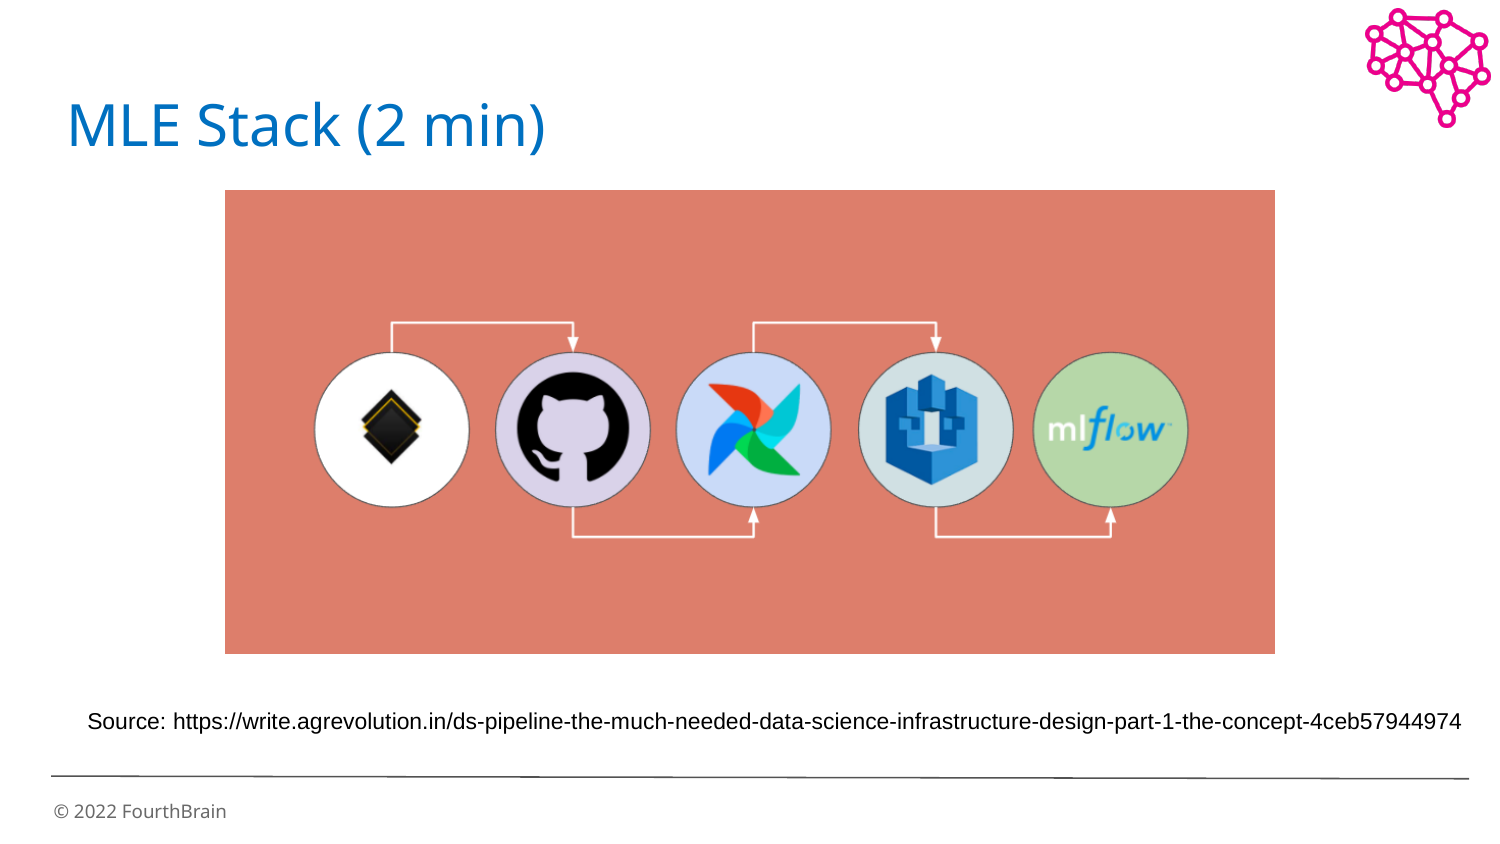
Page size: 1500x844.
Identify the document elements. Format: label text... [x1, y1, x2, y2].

text_box Source: https://write.agrevolution.in/ds-pipeline-the-much-needed-data-science-infrastructure-design-part-1-the-concept-4ceb57944974 [54, 699, 1478, 742]
picture [225, 190, 1275, 654]
title MLE Stack (2 min) [51, 72, 1449, 167]
picture [1365, 8, 1491, 128]
